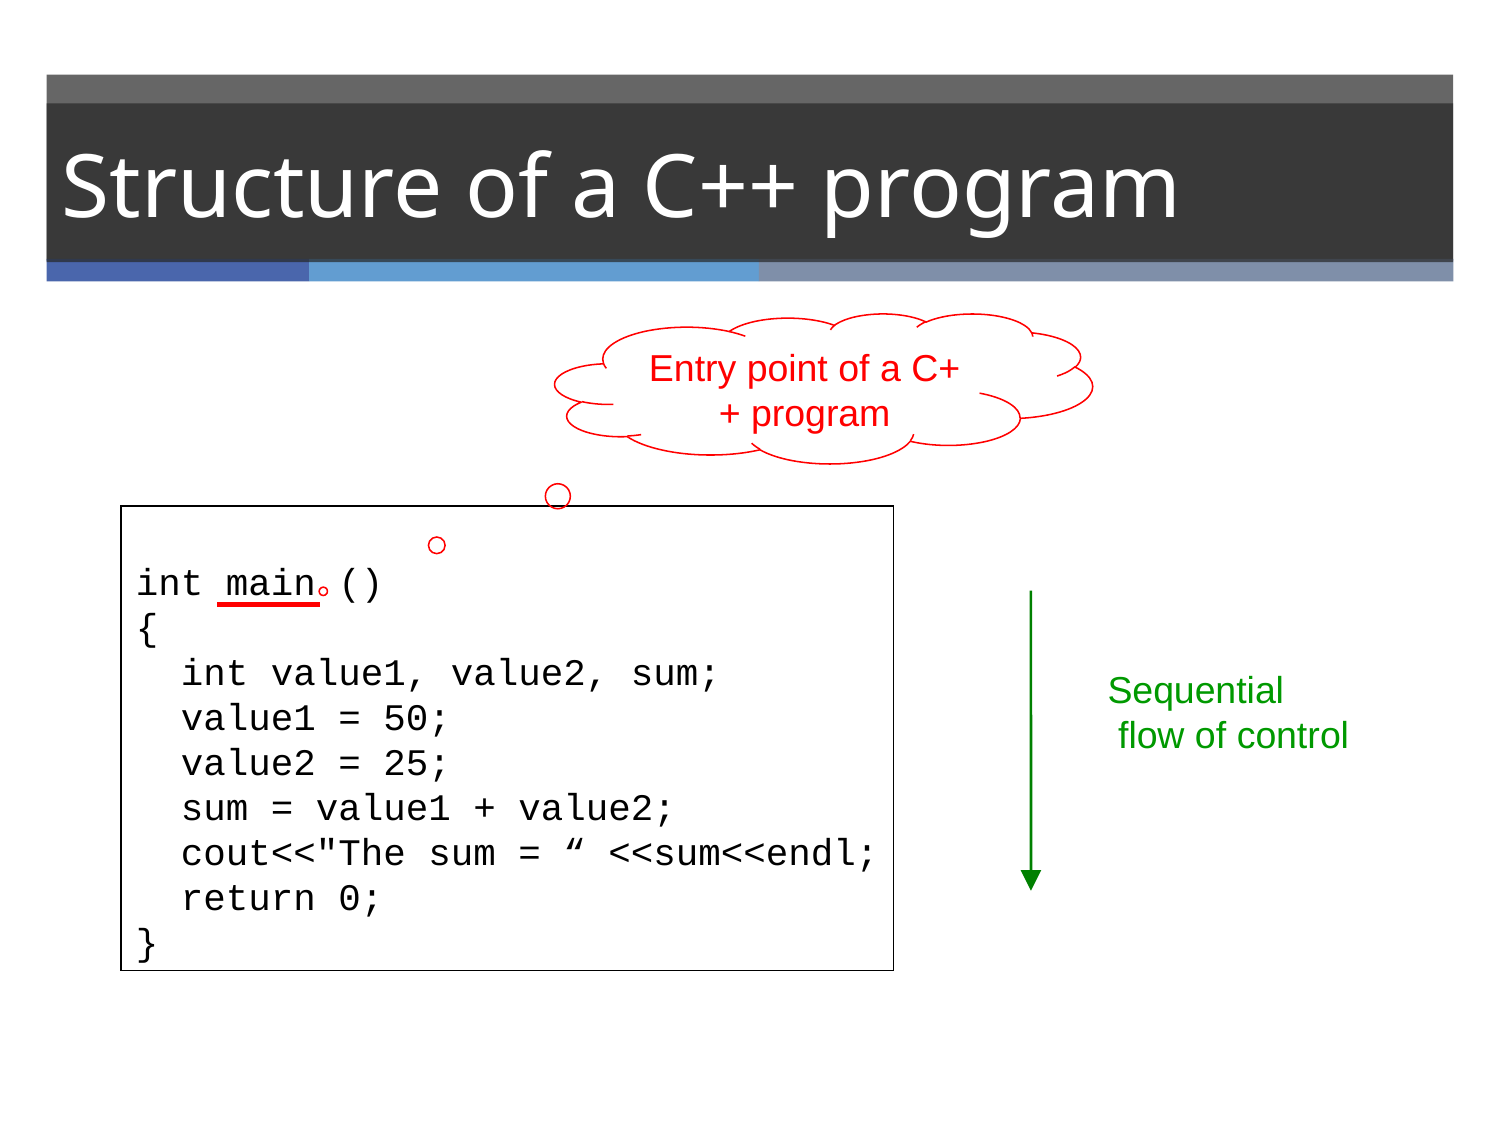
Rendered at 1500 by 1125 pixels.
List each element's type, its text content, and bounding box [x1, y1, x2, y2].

text_box Sequential flow of control [1092, 658, 1364, 763]
text_box Entry point of a C++ program [545, 483, 571, 509]
title Structure of a C++ program [46, 103, 1454, 263]
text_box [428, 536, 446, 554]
text_box [1020, 590, 1042, 891]
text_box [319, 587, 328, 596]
text_box Entry point of a C++ program [554, 313, 1093, 464]
text_box int main () { int value1, value2, sum; value1 = 50; value2 = 25; sum = value1 + value2; cout<<"The sum = “ <<sum<<endl; return 0; } [121, 505, 894, 971]
